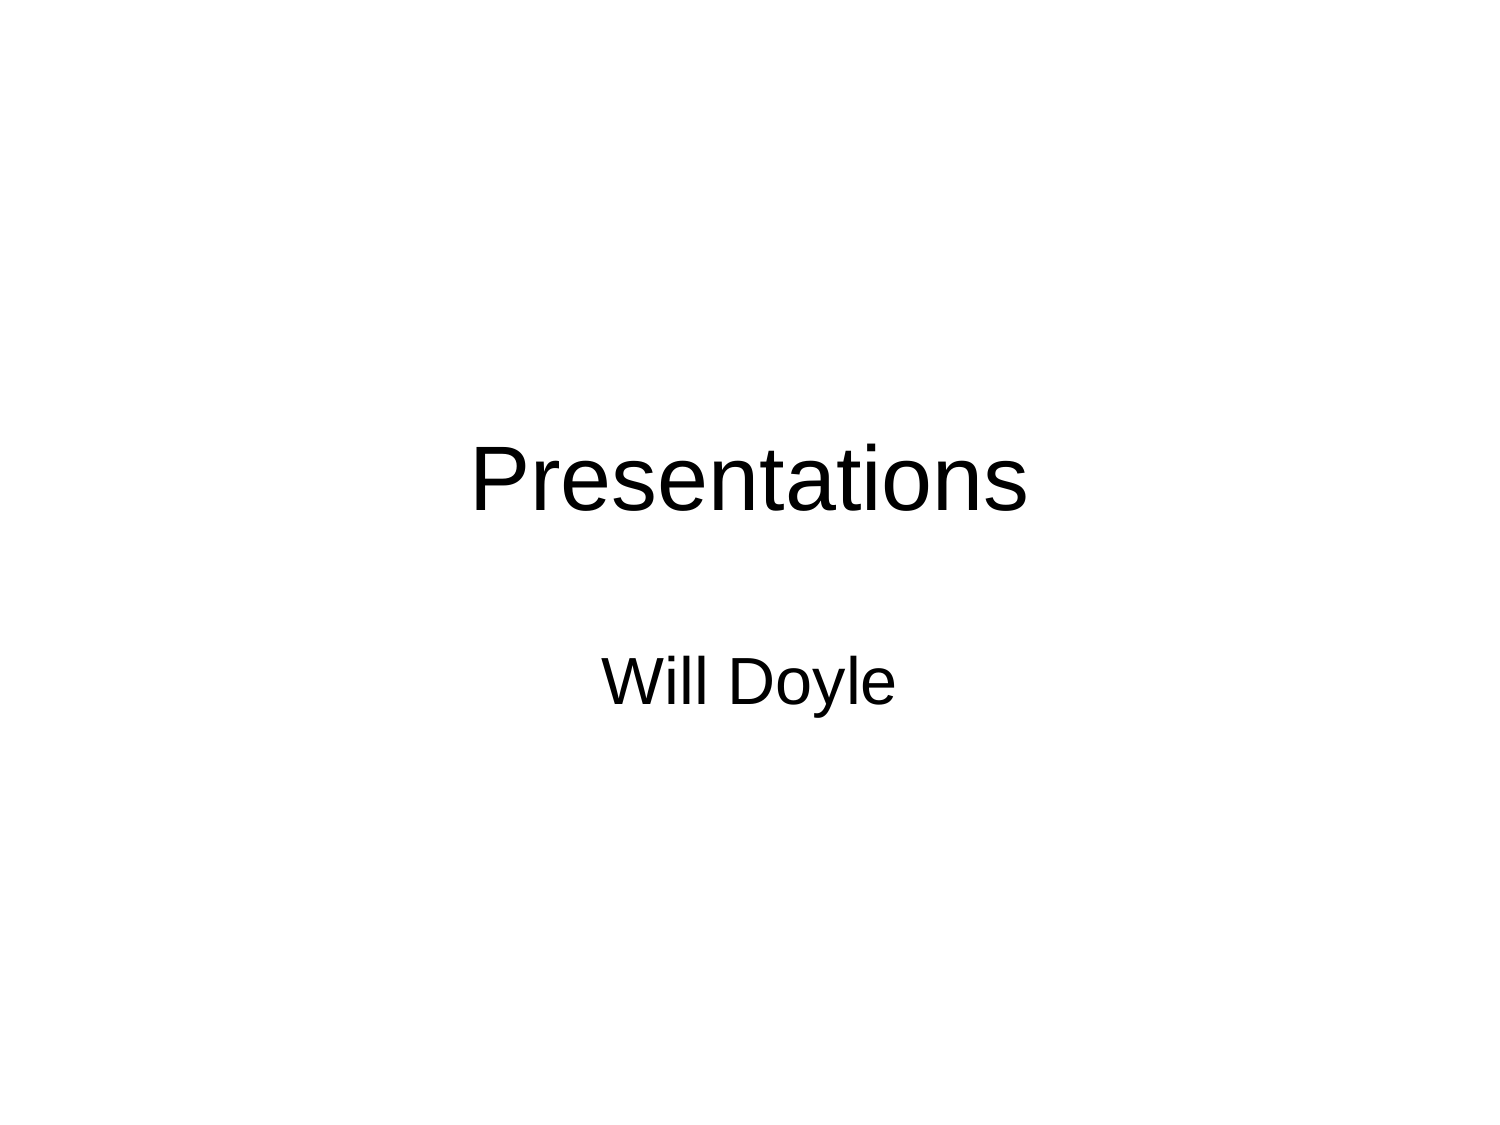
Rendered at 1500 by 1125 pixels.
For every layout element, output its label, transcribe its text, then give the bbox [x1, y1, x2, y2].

subtitle Will Doyle [225, 637, 1275, 925]
title Presentations [112, 358, 1388, 600]
